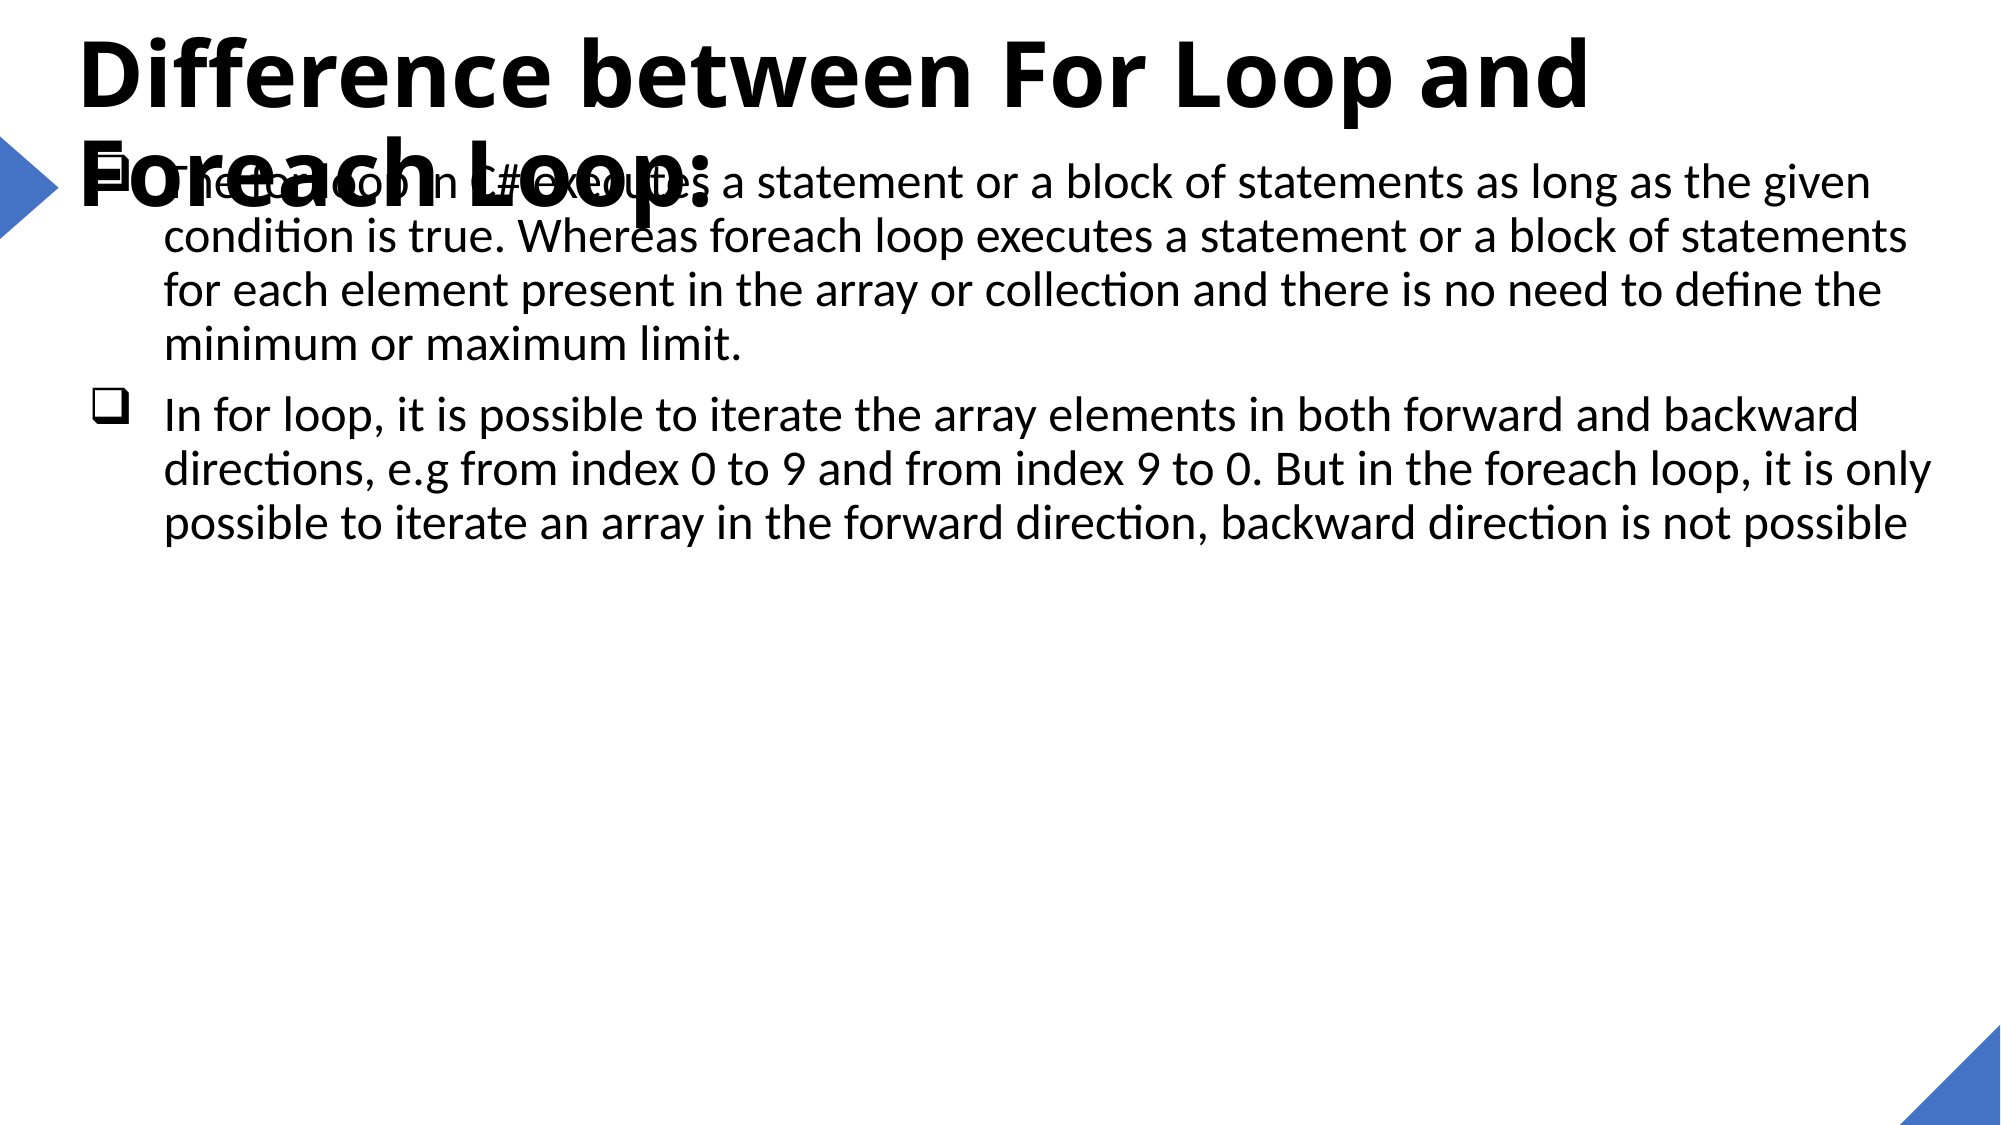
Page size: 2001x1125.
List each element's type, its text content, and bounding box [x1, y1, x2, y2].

title Difference between For Loop and Foreach Loop: [76, 28, 1898, 127]
list The for loop in C# executes a statement or a block of statements as long as the given condition is true. Whereas foreach loop executes a statement or a block of statements for each element present in the array or collection and there is no need to define the minimum or maximum limit. In for loop, it is possible to iterate the array elements in both forward and backward directions, e.g from index 0 to 9 and from index 9 to 0. But in the foreach loop, it is only possible to iterate an array in the forward direction, backward direction is not possible [63, 155, 1937, 1059]
